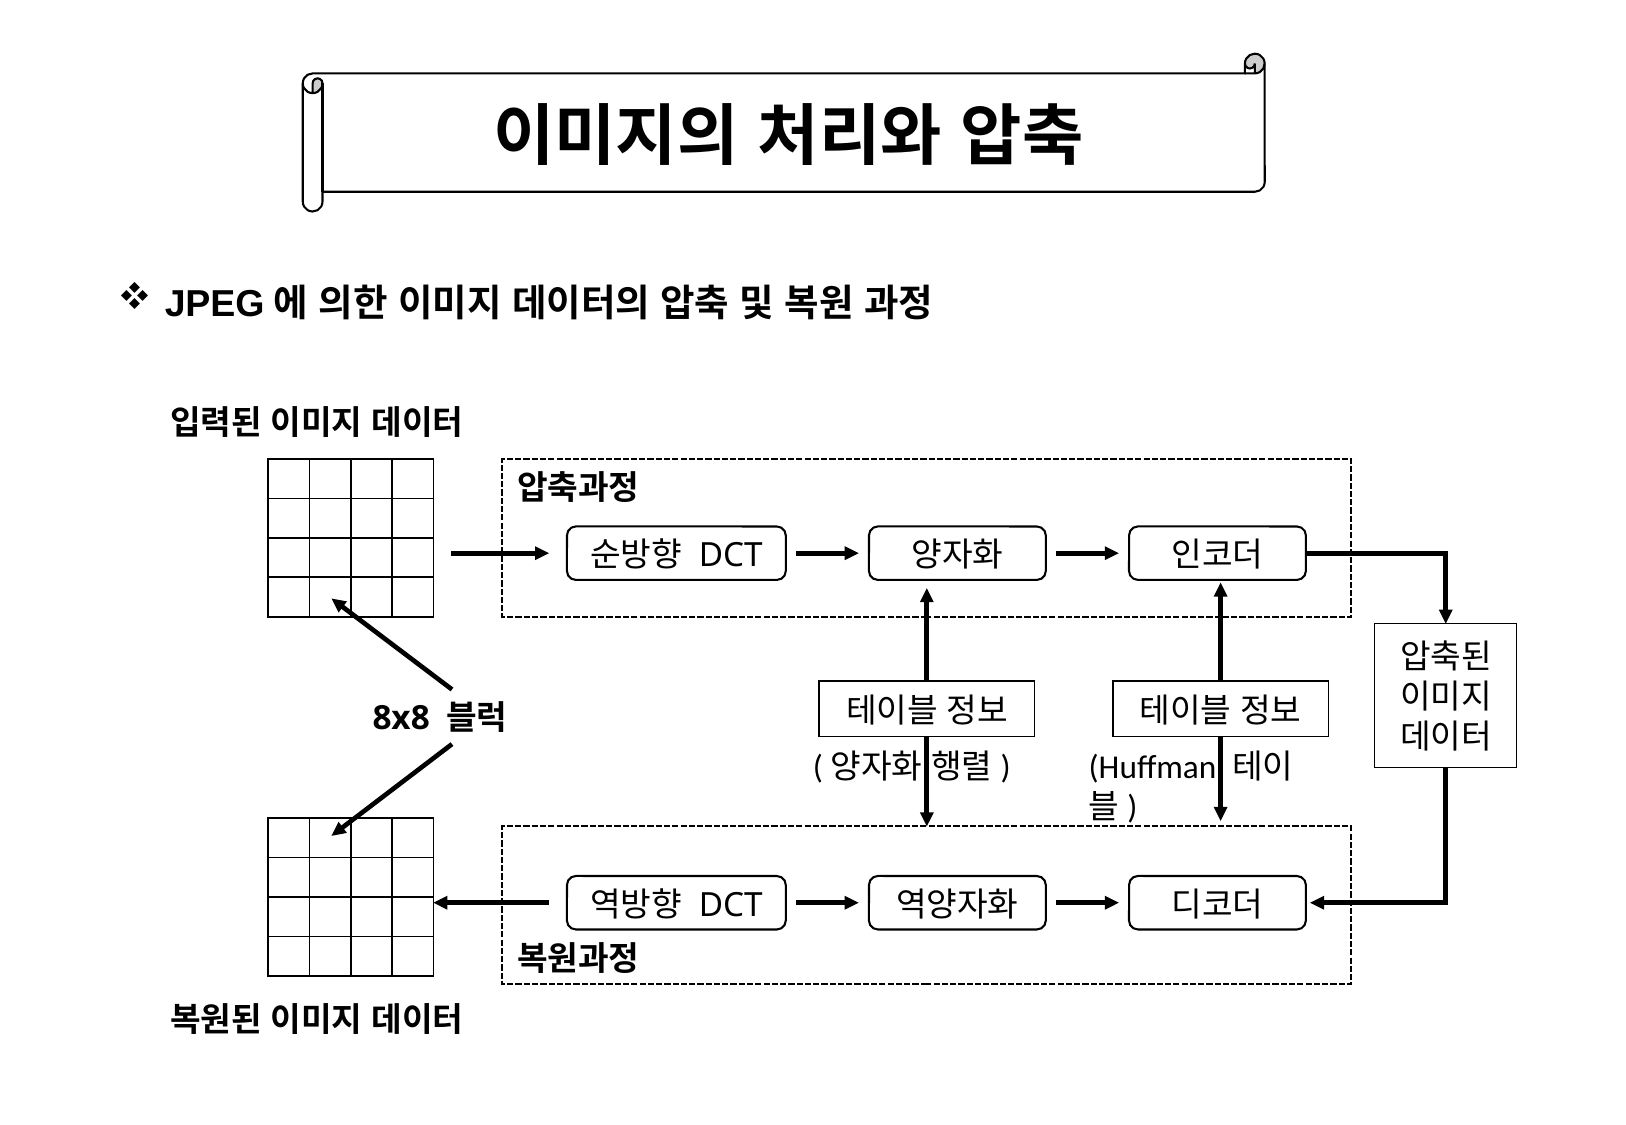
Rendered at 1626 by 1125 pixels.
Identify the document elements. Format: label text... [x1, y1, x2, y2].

text_box 8x8 블럭 [357, 689, 547, 745]
text_box 테이블 정보 [1112, 680, 1220, 738]
table_cell [352, 898, 391, 936]
text_box 역양자화 [867, 874, 1047, 931]
text_box 테이블 정보 [927, 680, 1036, 738]
table_cell [393, 937, 433, 975]
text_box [1310, 767, 1446, 903]
table_cell [352, 937, 391, 975]
table_cell [310, 539, 350, 576]
table_cell [352, 578, 391, 598]
table_header [393, 460, 433, 498]
text_box 복원과정 [501, 825, 1352, 985]
table_header [310, 460, 350, 498]
table_header [269, 460, 309, 498]
table_cell [269, 578, 309, 616]
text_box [1305, 553, 1446, 624]
table_cell [310, 499, 350, 537]
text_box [331, 744, 453, 836]
text_box (양자화 행렬) [798, 738, 926, 793]
table_cell [393, 539, 433, 576]
table_header [393, 836, 433, 857]
text_box 순방향 DCT [565, 525, 787, 581]
text_box (Huffman 테이블) [1074, 738, 1355, 833]
table_cell [269, 937, 309, 975]
text_box 디코더 [1127, 874, 1307, 931]
table_header [352, 460, 391, 498]
table_cell [310, 578, 350, 616]
table_cell [269, 898, 309, 936]
text_box 양자화 [867, 525, 1047, 581]
table_cell [352, 539, 391, 576]
table_cell [310, 898, 350, 936]
text_box 테이블 정보 [818, 680, 926, 738]
table_cell [269, 499, 309, 537]
table_cell [393, 499, 433, 537]
table_cell [269, 539, 309, 576]
text_box 역방향 DCT [565, 874, 787, 931]
table_header [352, 836, 391, 857]
text_box 입력된 이미지 데이터 [155, 393, 544, 449]
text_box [331, 598, 453, 690]
text_box 압축과정 [501, 458, 1352, 618]
table_cell [393, 858, 433, 896]
table_cell [352, 499, 391, 537]
table_cell [269, 858, 309, 896]
text_box 이미지의 처리와 압축 [301, 52, 1266, 213]
text_box 압축된 이미지 데이터 [1374, 623, 1518, 769]
table_header [269, 819, 309, 857]
text_box 테이블 정보 [1221, 680, 1329, 738]
table_header [310, 819, 350, 857]
table_cell [393, 898, 433, 936]
table_cell [352, 858, 391, 896]
table_cell [393, 578, 433, 598]
text_box 인코더 [1127, 525, 1307, 581]
text_box (양자화 행렬) [927, 738, 1059, 793]
table_cell [310, 858, 350, 896]
table_cell [310, 937, 350, 975]
text_box JPEG에 의한 이미지 데이터의 압축 및 복원 과정 [103, 271, 1033, 331]
text_box 복원된 이미지 데이터 [155, 991, 544, 1046]
